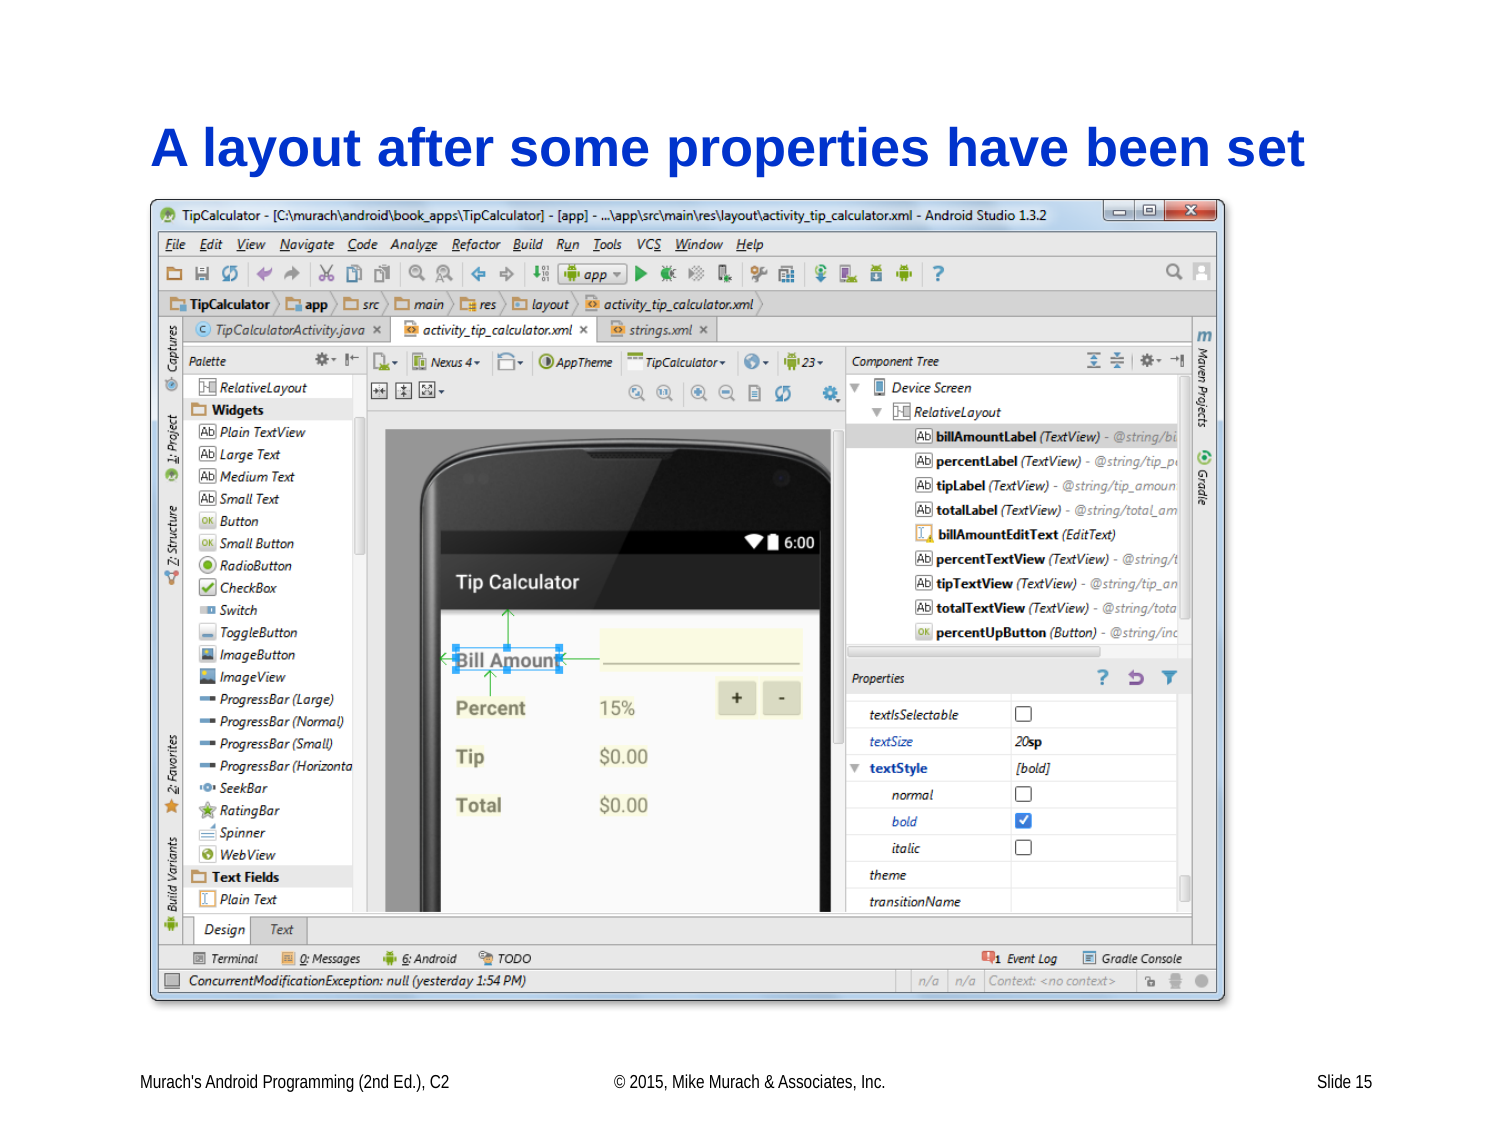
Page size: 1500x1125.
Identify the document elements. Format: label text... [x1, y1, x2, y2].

slide_number Slide 15 [1074, 1025, 1388, 1100]
picture [149, 199, 1226, 1001]
slide_number Murach's Android Programming (2nd Ed.), C2 [125, 1025, 474, 1100]
title A layout after some properties have been set [150, 112, 1350, 179]
footer © 2015, Mike Murach & Associates, Inc. [474, 1025, 1025, 1100]
